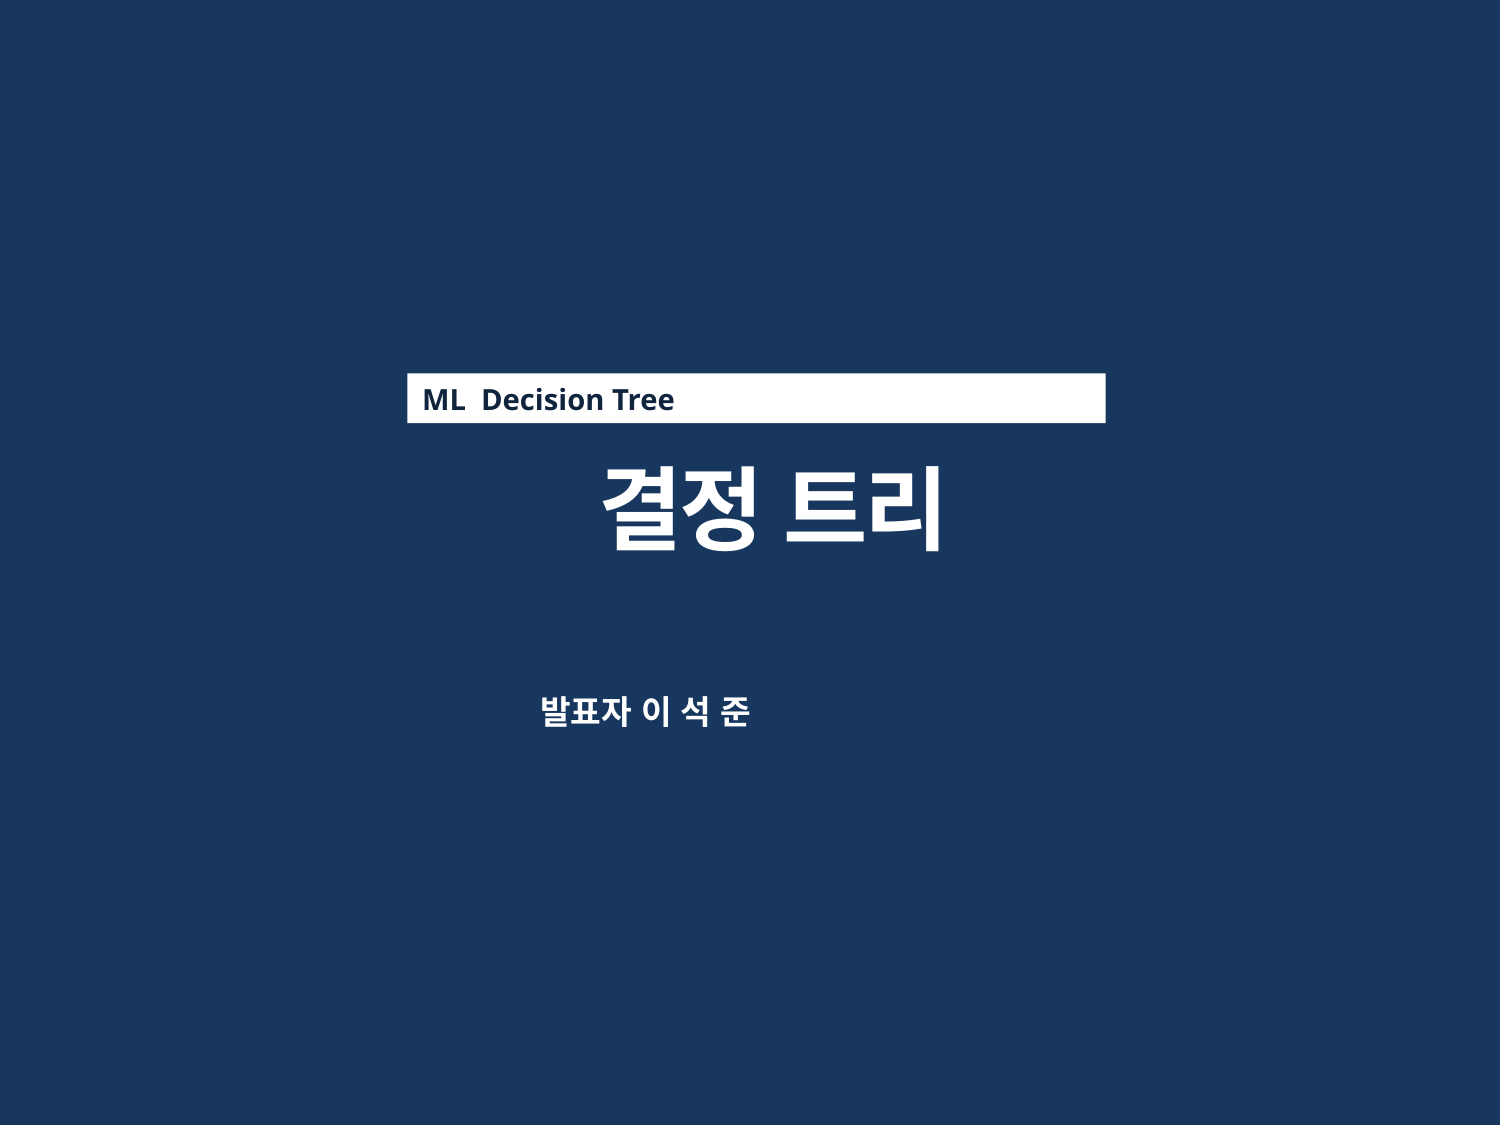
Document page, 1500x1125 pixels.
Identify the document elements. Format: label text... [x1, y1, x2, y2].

text_box ML Decision Tree [407, 373, 1106, 424]
text_box 발표자 이 석 준 [525, 684, 975, 739]
text_box 결정 트리 [301, 444, 1199, 569]
